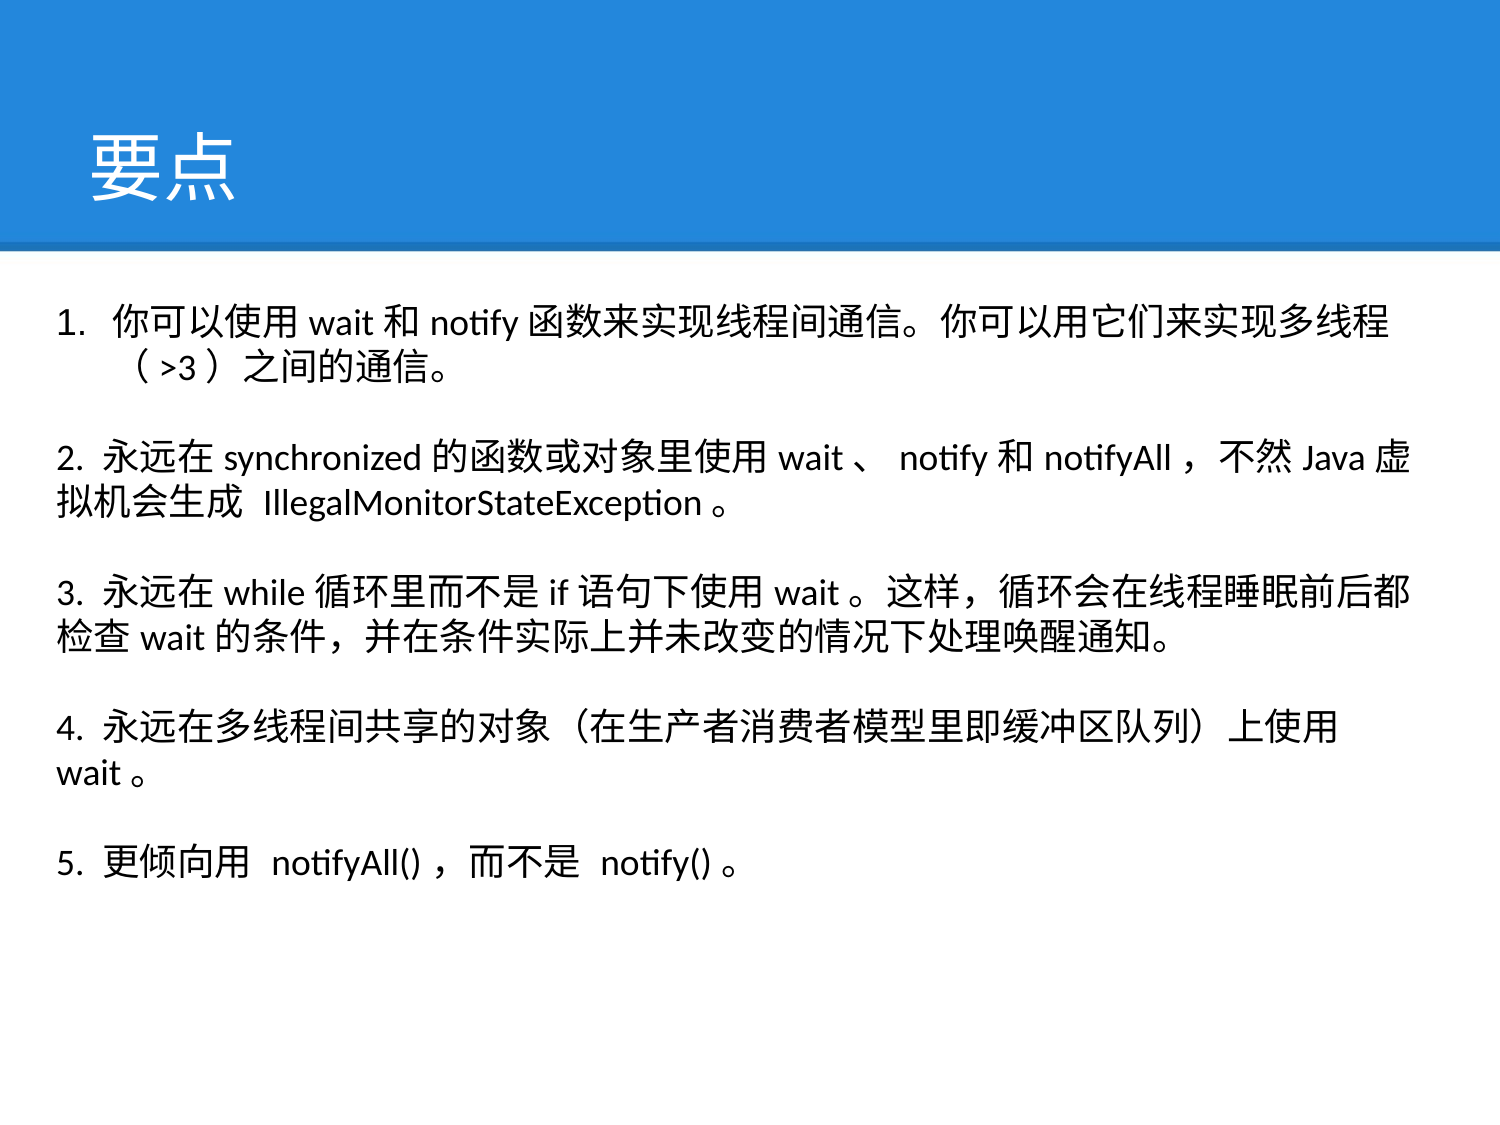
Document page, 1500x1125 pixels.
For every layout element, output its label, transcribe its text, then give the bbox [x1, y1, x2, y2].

text_box [0, 0, 1500, 1125]
text_box 你可以使用wait和notify函数来实现线程间通信。你可以用它们来实现多线程（>3）之间的通信。 2. 永远在synchronized的函数或对象里使用wait、notify和notifyAll，不然Java虚拟机会生成 IllegalMonitorStateException。 3. 永远在while循环里而不是if语句下使用wait。这样，循环会在线程睡眠前后都检查wait的条件，并在条件实际上并未改变的情况下处理唤醒通知。 4. 永远在多线程间共享的对象（在生产者消费者模型里即缓冲区队列）上使用wait。 5. 更倾向用 notifyAll()，而不是 notify()。 [41, 290, 1459, 891]
text_box 要点 [89, 135, 727, 211]
